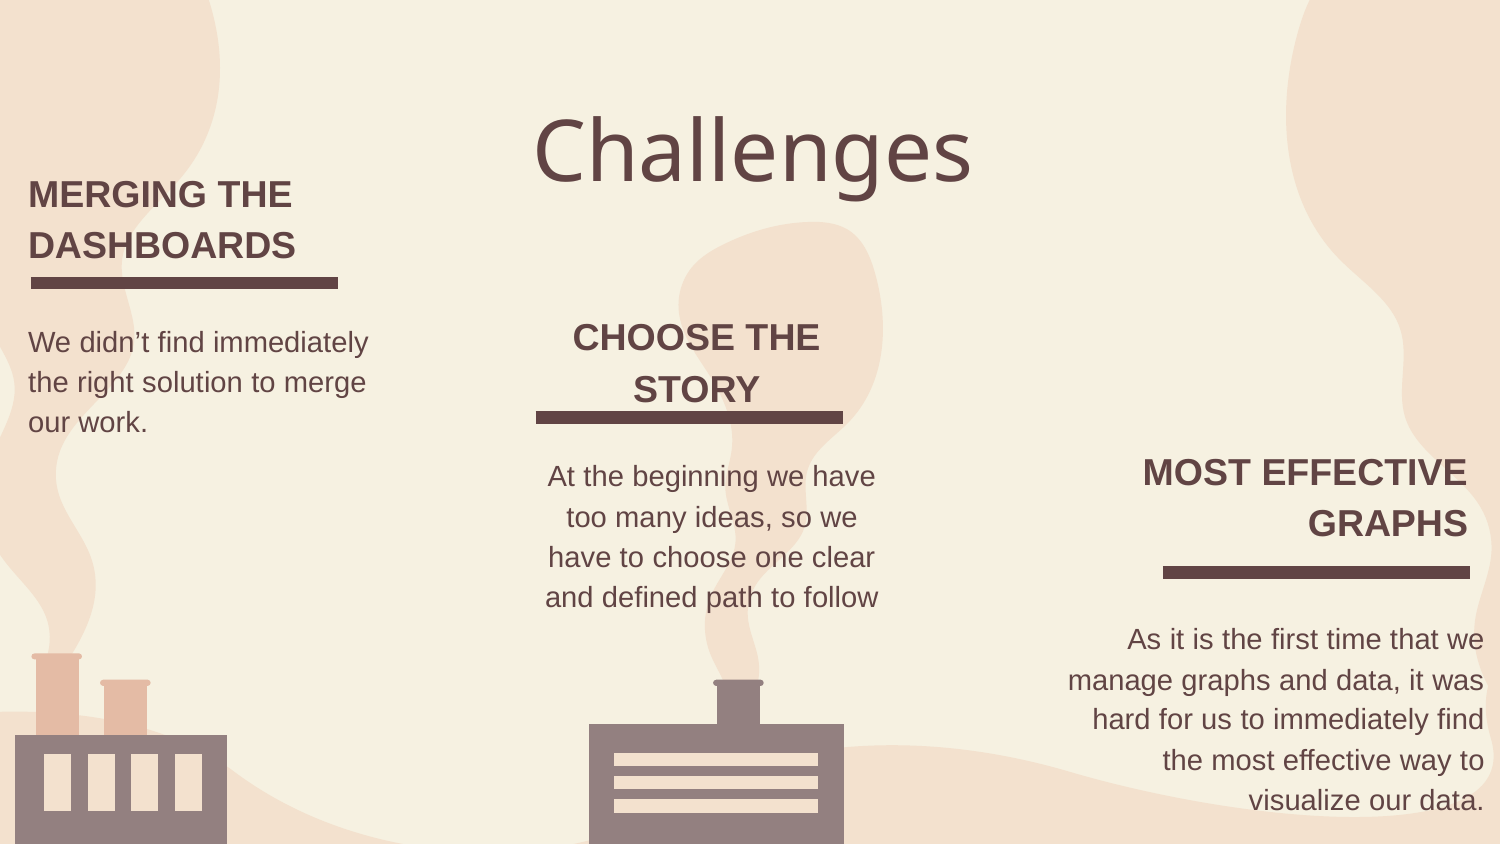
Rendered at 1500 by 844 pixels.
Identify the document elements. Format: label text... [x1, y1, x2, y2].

subtitle At the beginning we have too many ideas, so we have to choose one clear and defined path to follow [517, 437, 907, 601]
subtitle MOST EFFECTIVE GRAPHS [1083, 425, 1484, 507]
subtitle MERGING THE DASHBOARDS [13, 147, 434, 230]
subtitle As it is the first time that we manage graphs and data, it was hard for us to immediately find the most effective way to visualize our data. [1046, 600, 1500, 844]
subtitle CHOOSE THE STORY [508, 291, 870, 373]
title Challenges [88, 80, 1418, 175]
subtitle We didn’t find immediately the right solution to merge our work. [13, 302, 402, 466]
